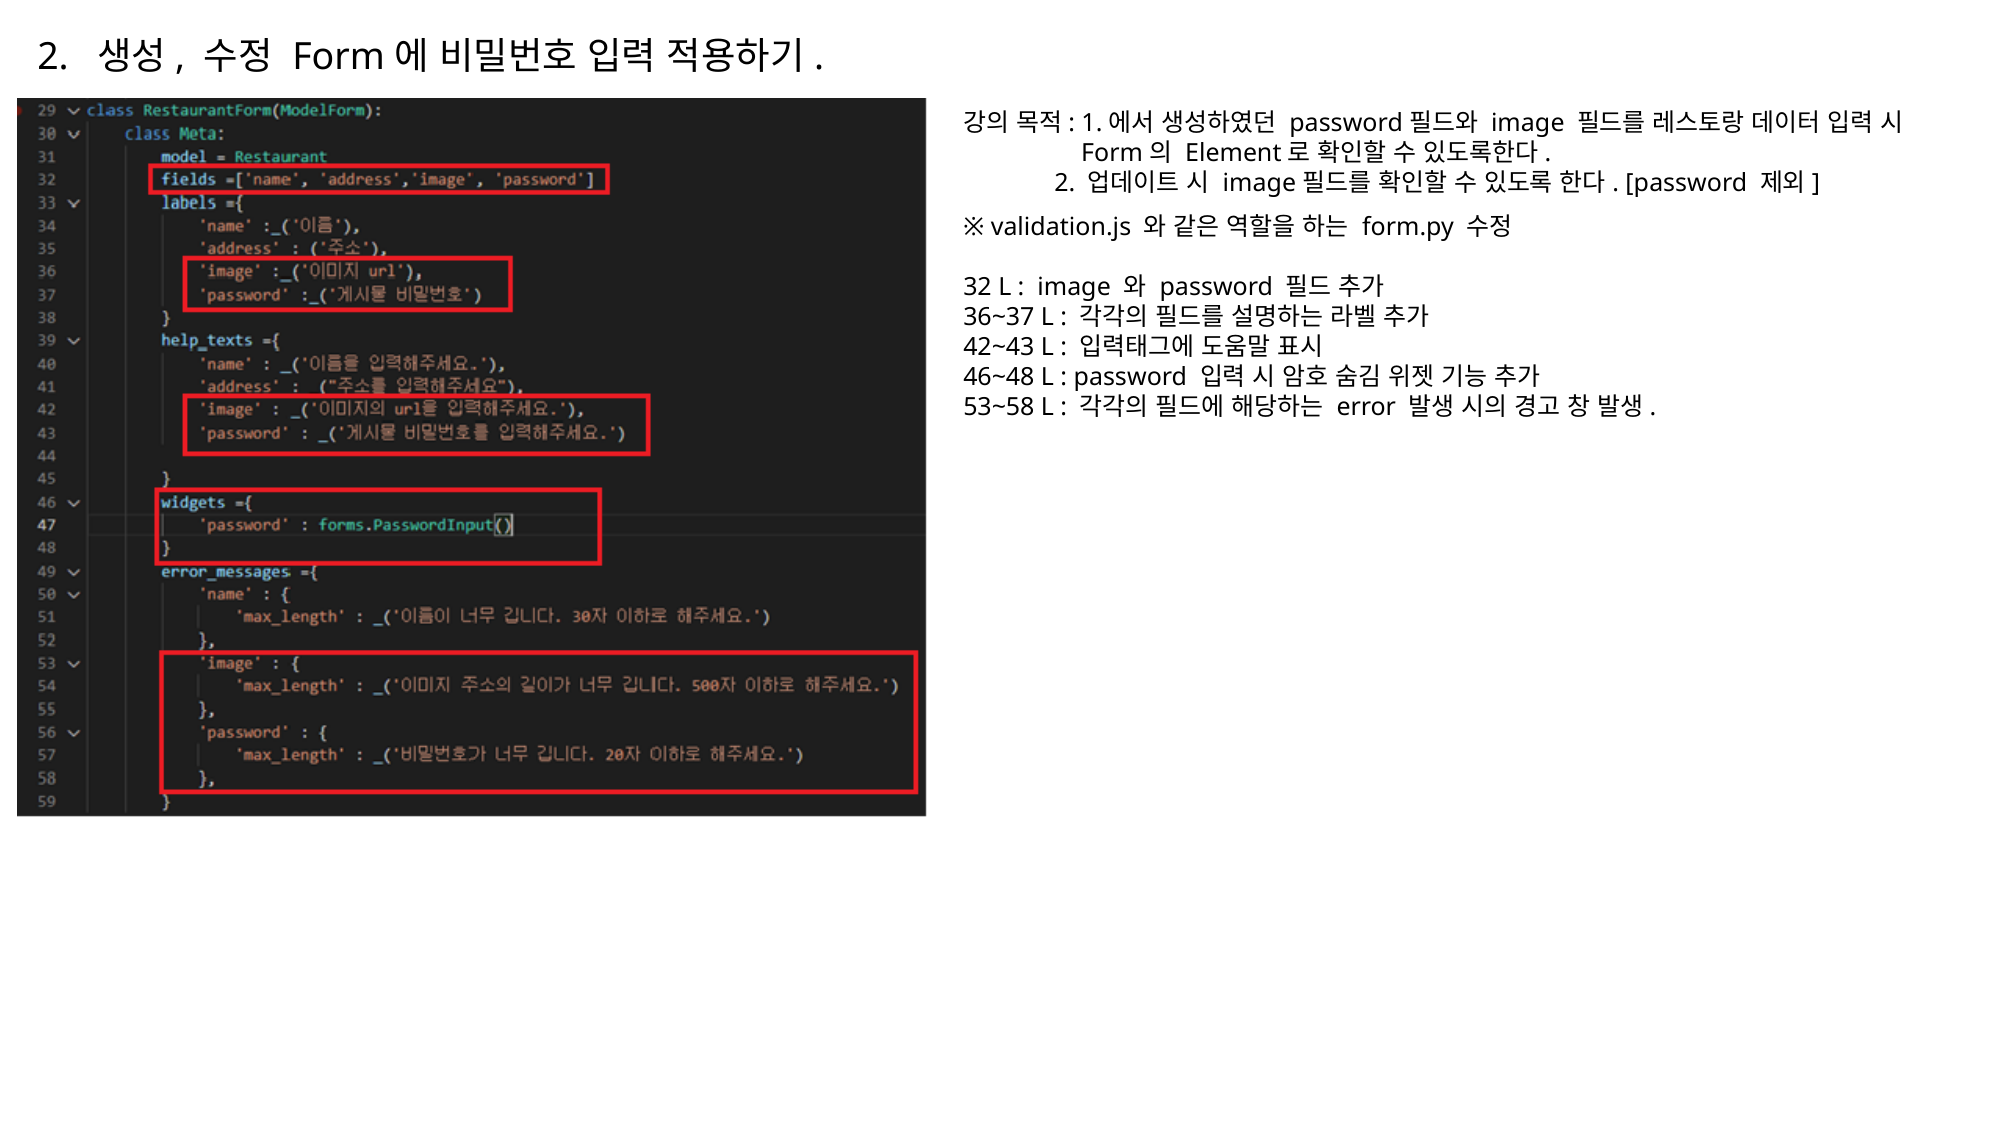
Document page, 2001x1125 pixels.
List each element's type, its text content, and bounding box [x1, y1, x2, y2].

text_box 강의 목적: 1.에서 생성하였던 password필드와 image 필드를 레스토랑 데이터 입력 시 Form의 Element로 확인할 수 있도록한다. 2. 업데이트 시 image필드를 확인할 수 있도록 한다. [password 제외] [948, 98, 1949, 203]
picture [17, 98, 931, 818]
text_box 2. 생성, 수정 Form에 비밀번호 입력 적용하기. [22, 24, 840, 85]
text_box ※ validation.js 와 같은 역할을 하는 form.py 수정 32 L : image 와 password 필드 추가 36~37 L : 각각의 필드를 설명하는 라벨 추가 42~43 L : 입력태그에 도움말 표시 46~48 L : password 입력 시 암호 숨김 위젯 기능 추가 53~58 L : 각각의 필드에 해당하는 error 발생 시의 경고 창 발생. [948, 203, 1949, 428]
